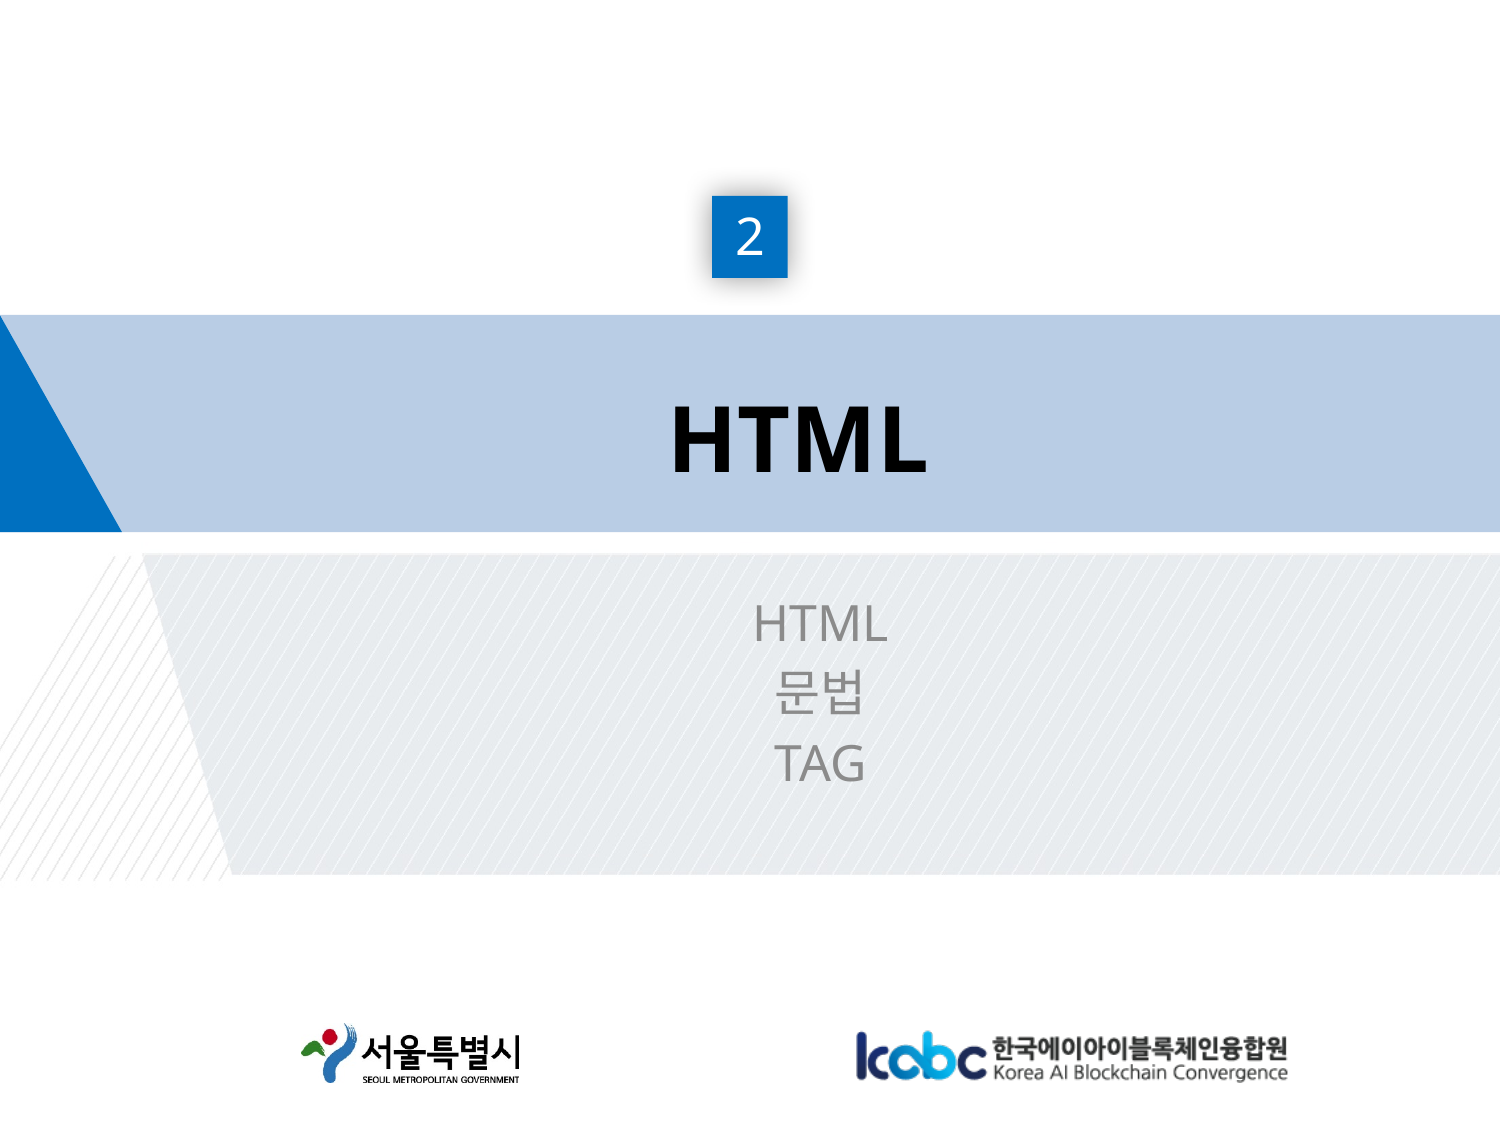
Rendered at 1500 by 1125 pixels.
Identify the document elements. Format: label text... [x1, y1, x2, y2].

title HTML [151, 338, 1446, 499]
picture [0, 542, 1500, 936]
list HTML 문법 TAG [301, 583, 1341, 830]
picture [301, 1023, 519, 1083]
picture [855, 1023, 1306, 1083]
text_box 2 [714, 196, 786, 274]
